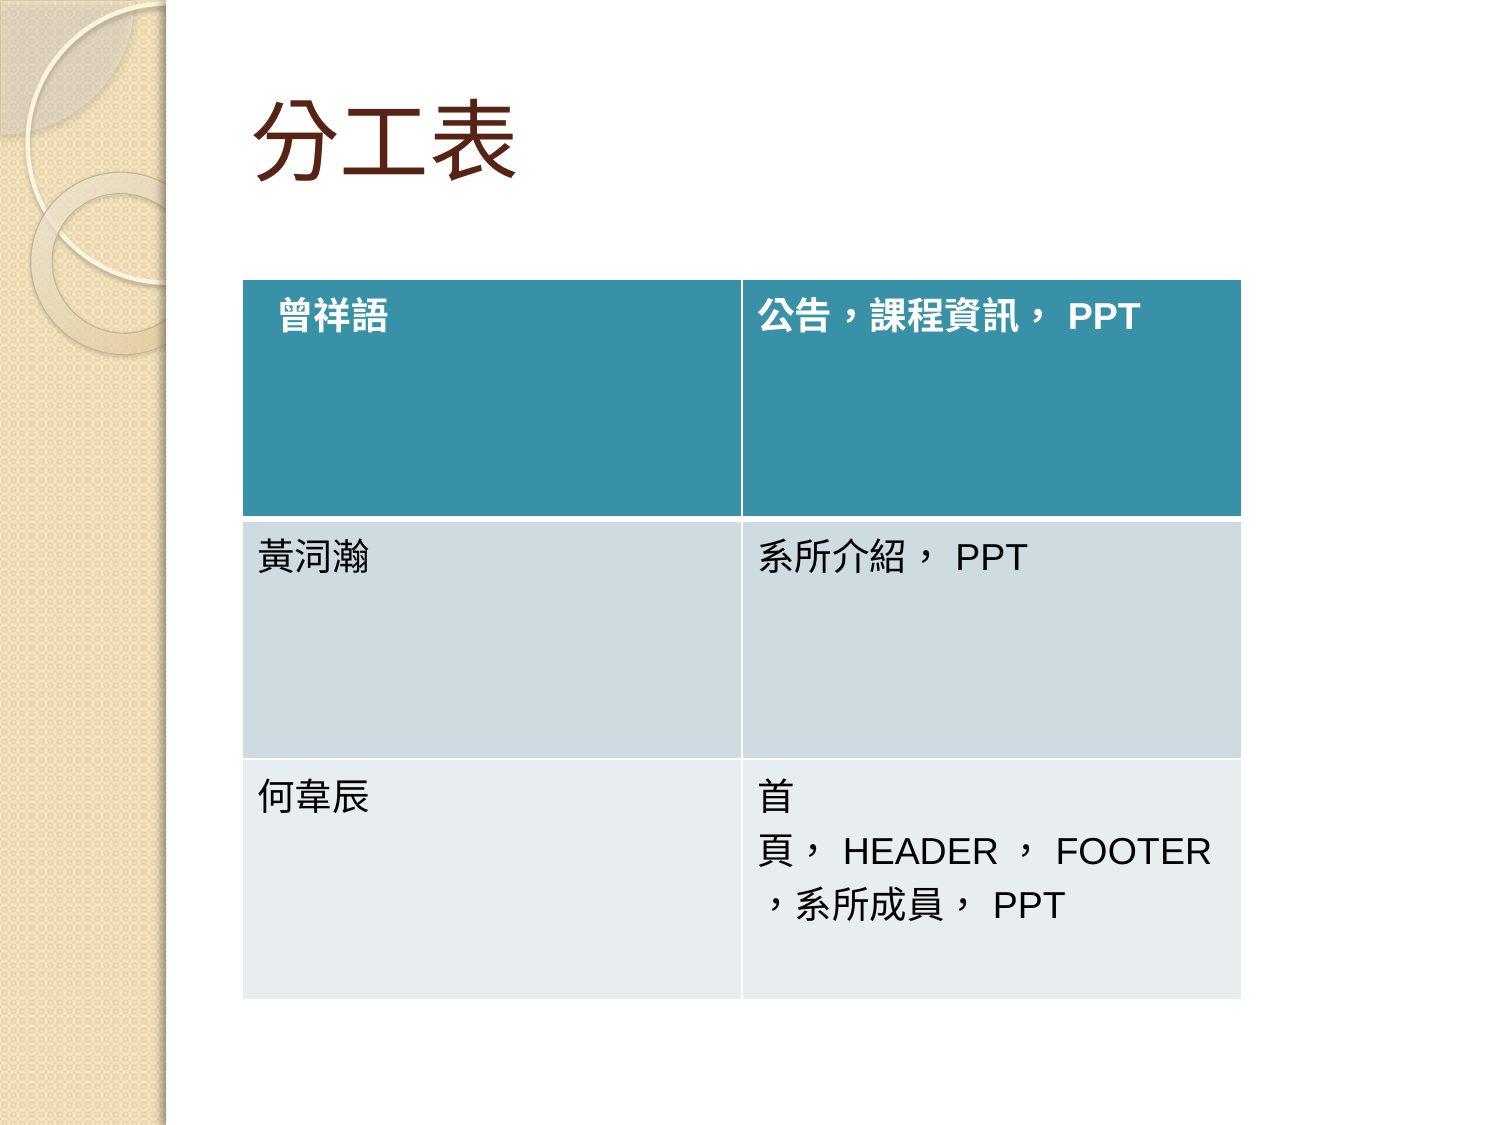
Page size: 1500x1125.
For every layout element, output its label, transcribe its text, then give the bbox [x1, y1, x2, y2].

table_cell 系所介紹，PPT [743, 522, 1241, 758]
table_cell 首頁，HEADER，FOOTER，系所成員，PPT [743, 760, 1241, 999]
table_header 曾祥語 [243, 280, 741, 516]
title 分工表 [235, 45, 1466, 233]
table_cell 何韋辰 [243, 760, 741, 999]
table_cell 黃泀瀚 [243, 522, 741, 758]
table_header 公告，課程資訊，PPT [743, 280, 1241, 516]
